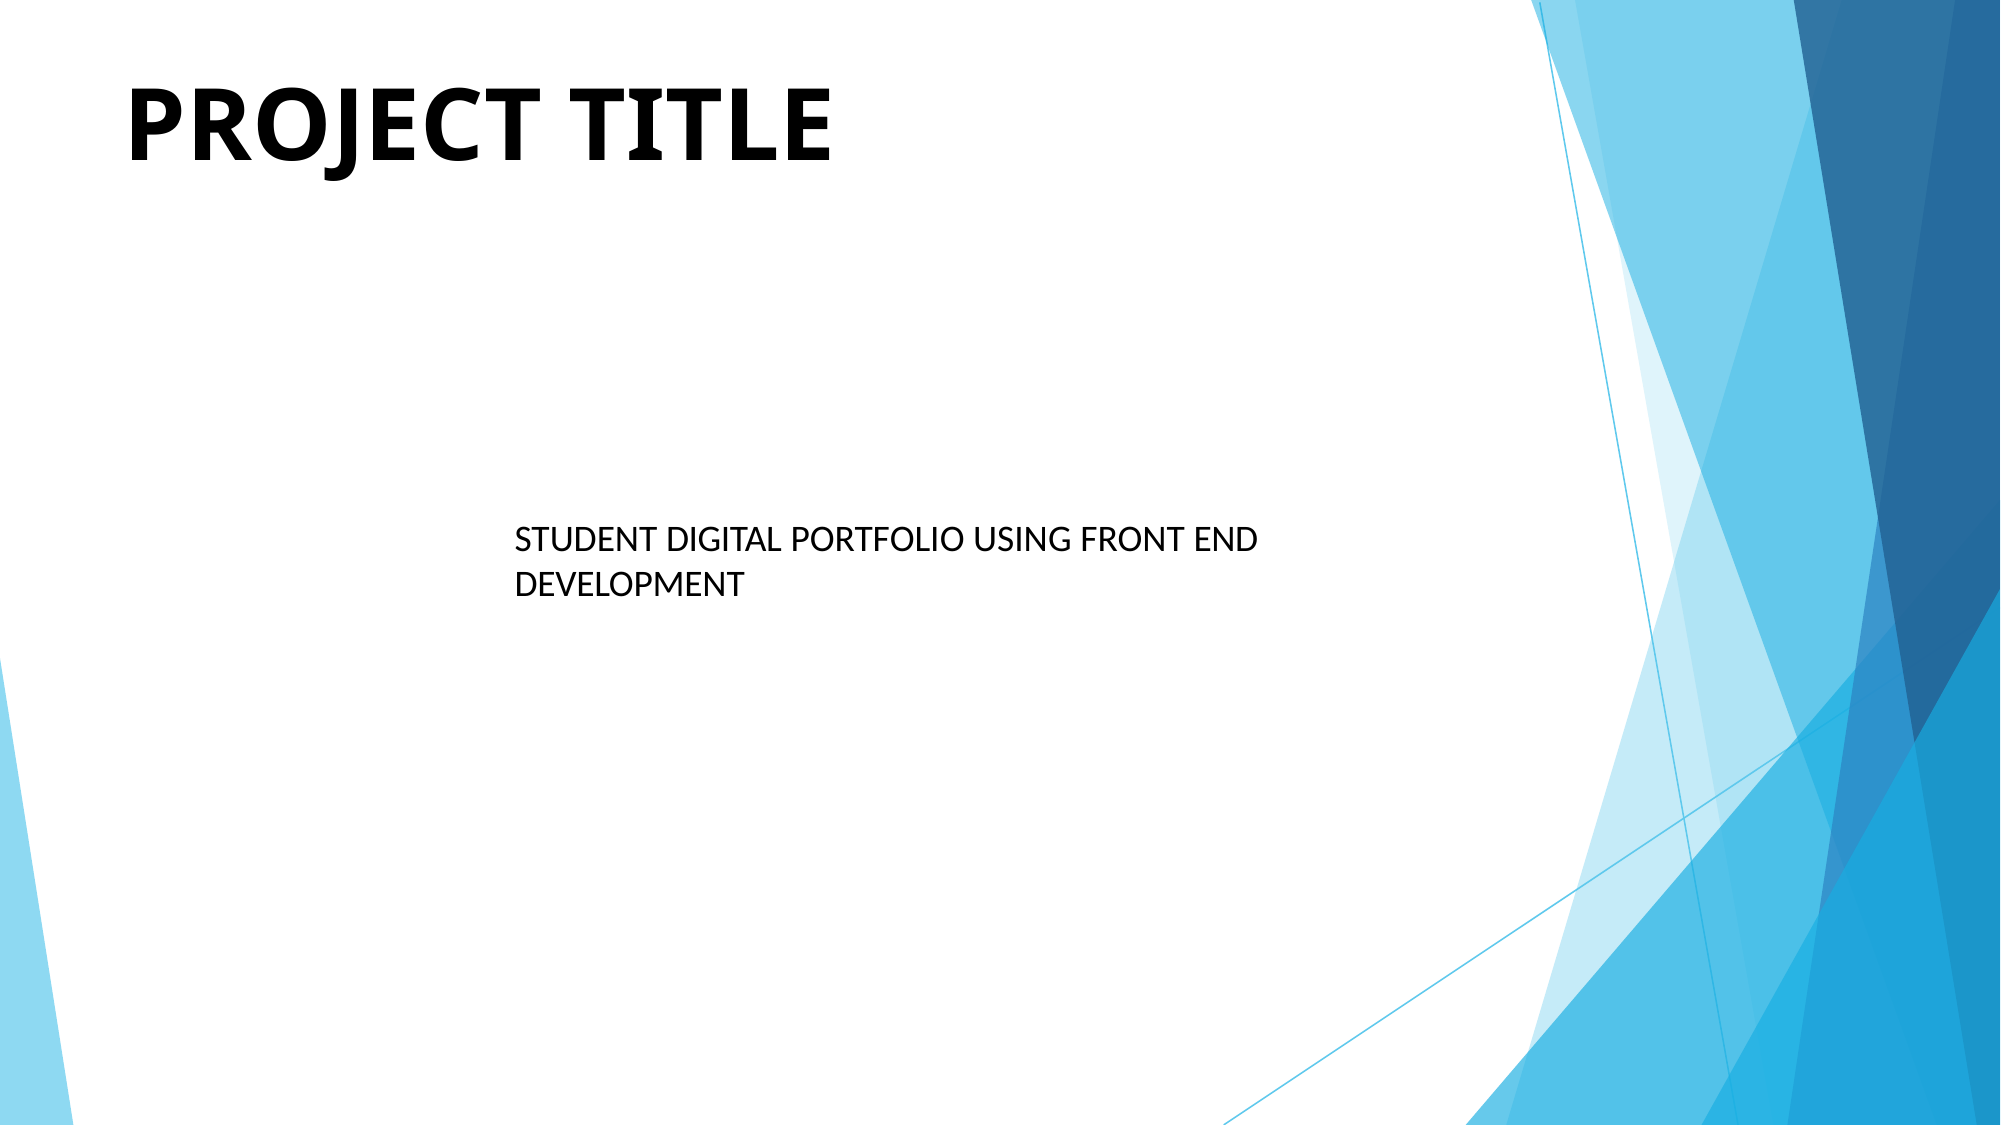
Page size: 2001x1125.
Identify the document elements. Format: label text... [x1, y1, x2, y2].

text_box STUDENT DIGITAL PORTFOLIO USING FRONT END DEVELOPMENT [512, 512, 1263, 605]
title PROJECT TITLE [91, 58, 1909, 249]
